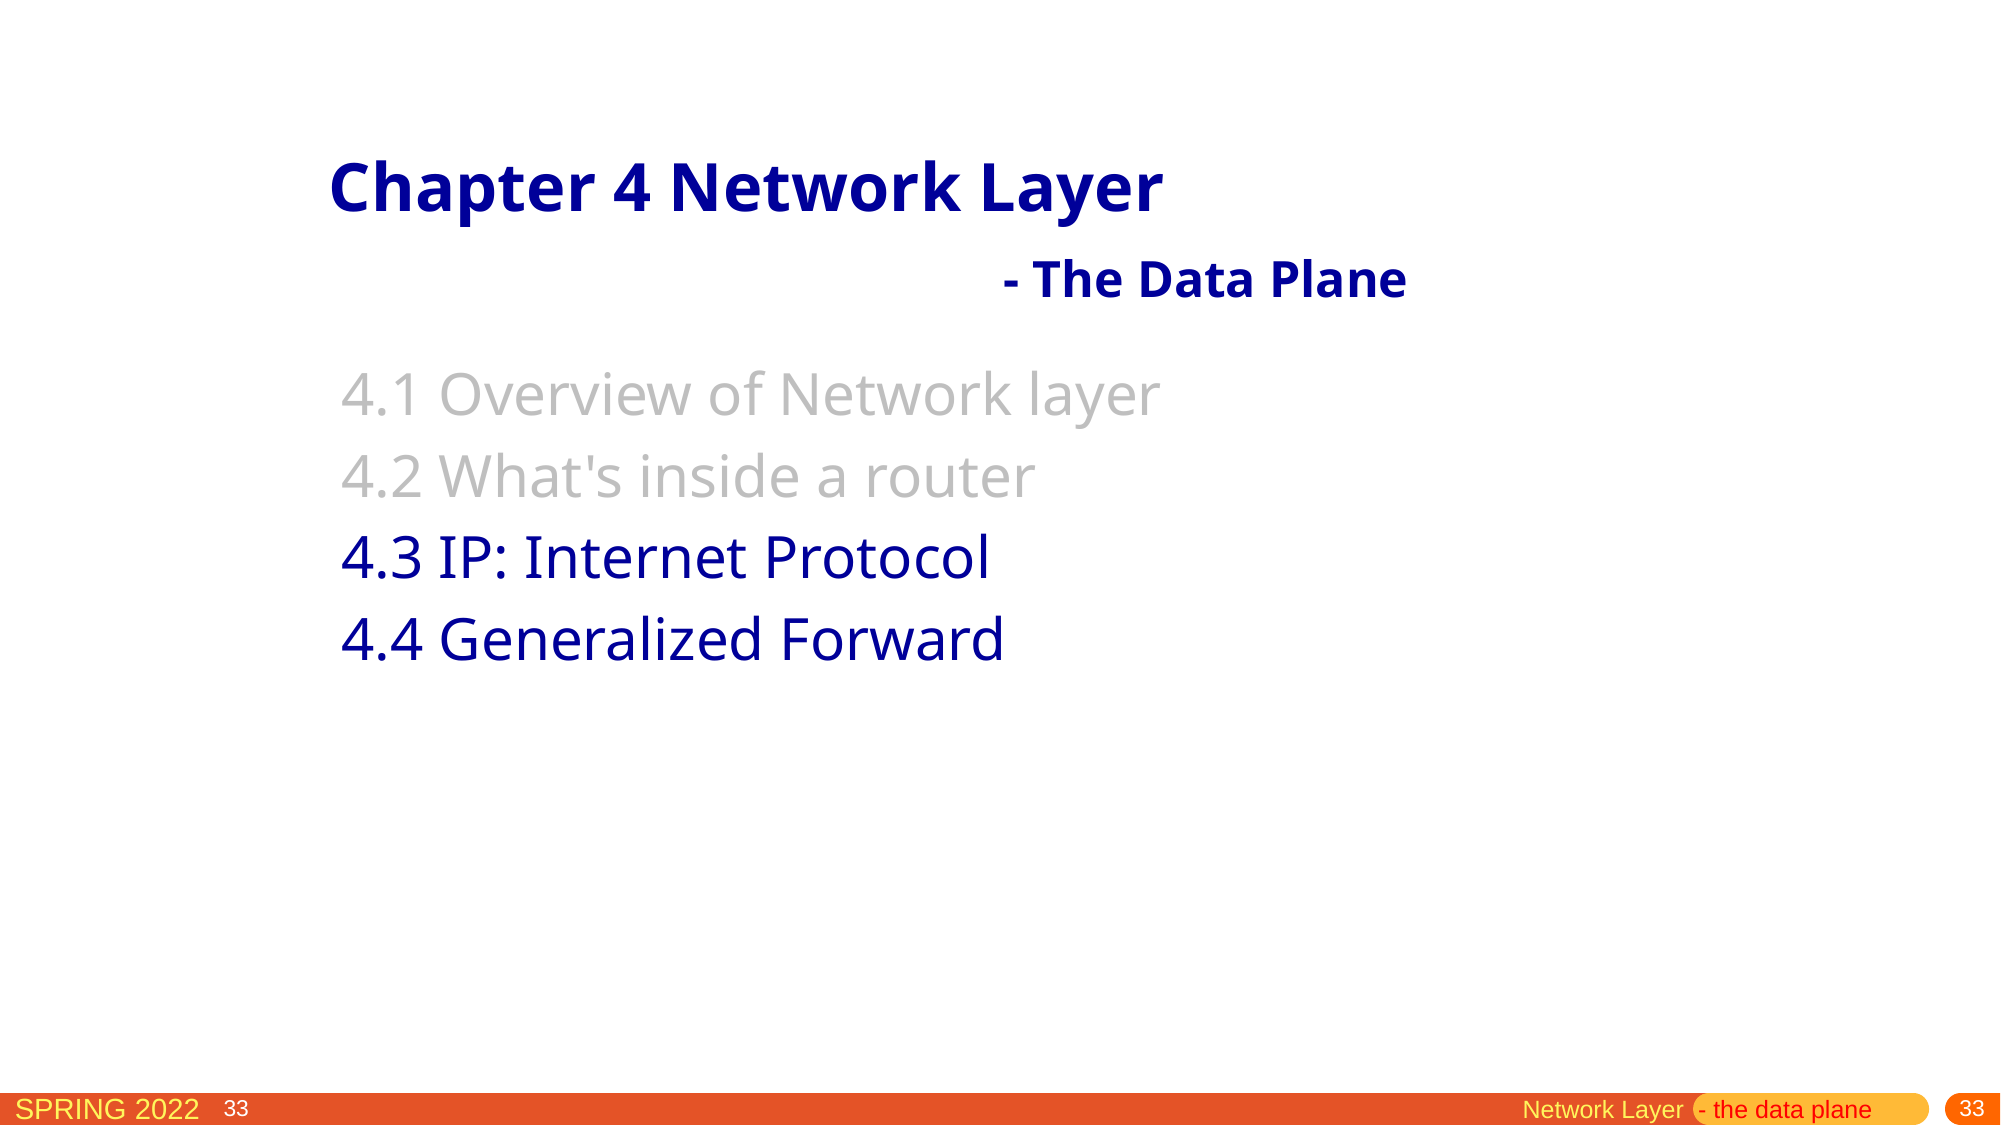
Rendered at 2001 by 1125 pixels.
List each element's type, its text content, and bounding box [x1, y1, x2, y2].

text_box - The Data Plane [989, 240, 1486, 316]
text_box Chapter 4 Network Layer [313, 90, 1589, 279]
list 4.1 Overview of Network layer 4.2 What's inside a router 4.3 IP: Internet Protocol 4.4 Generalized Forward [326, 349, 1237, 739]
text_box Network Layer - the data plane [1507, 1086, 2000, 1125]
